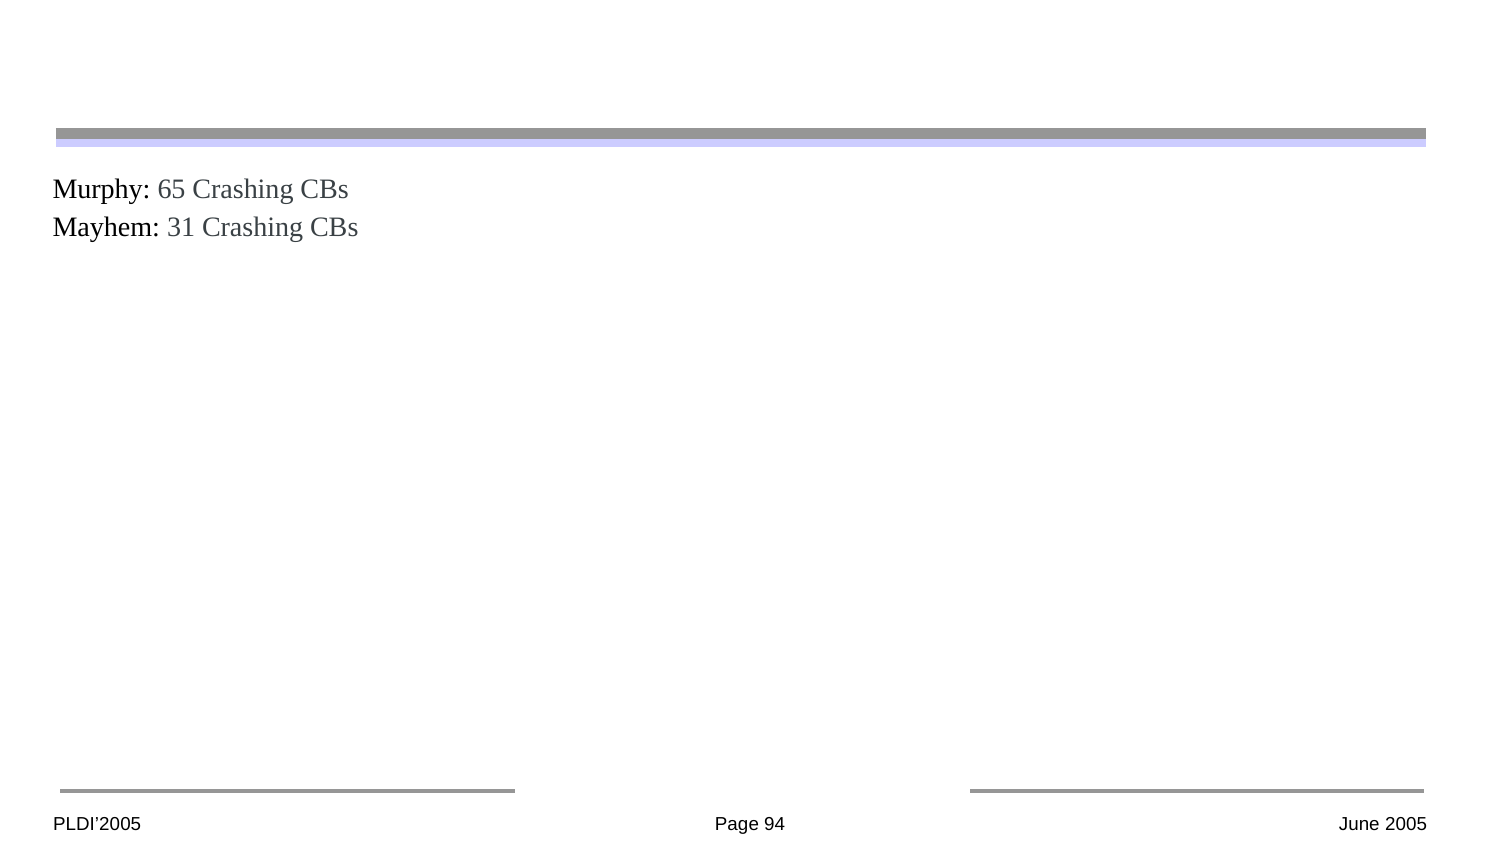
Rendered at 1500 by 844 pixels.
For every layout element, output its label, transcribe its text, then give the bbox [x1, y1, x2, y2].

list Murphy: 65 Crashing CBs Mayhem: 31 Crashing CBs [37, 150, 1450, 344]
